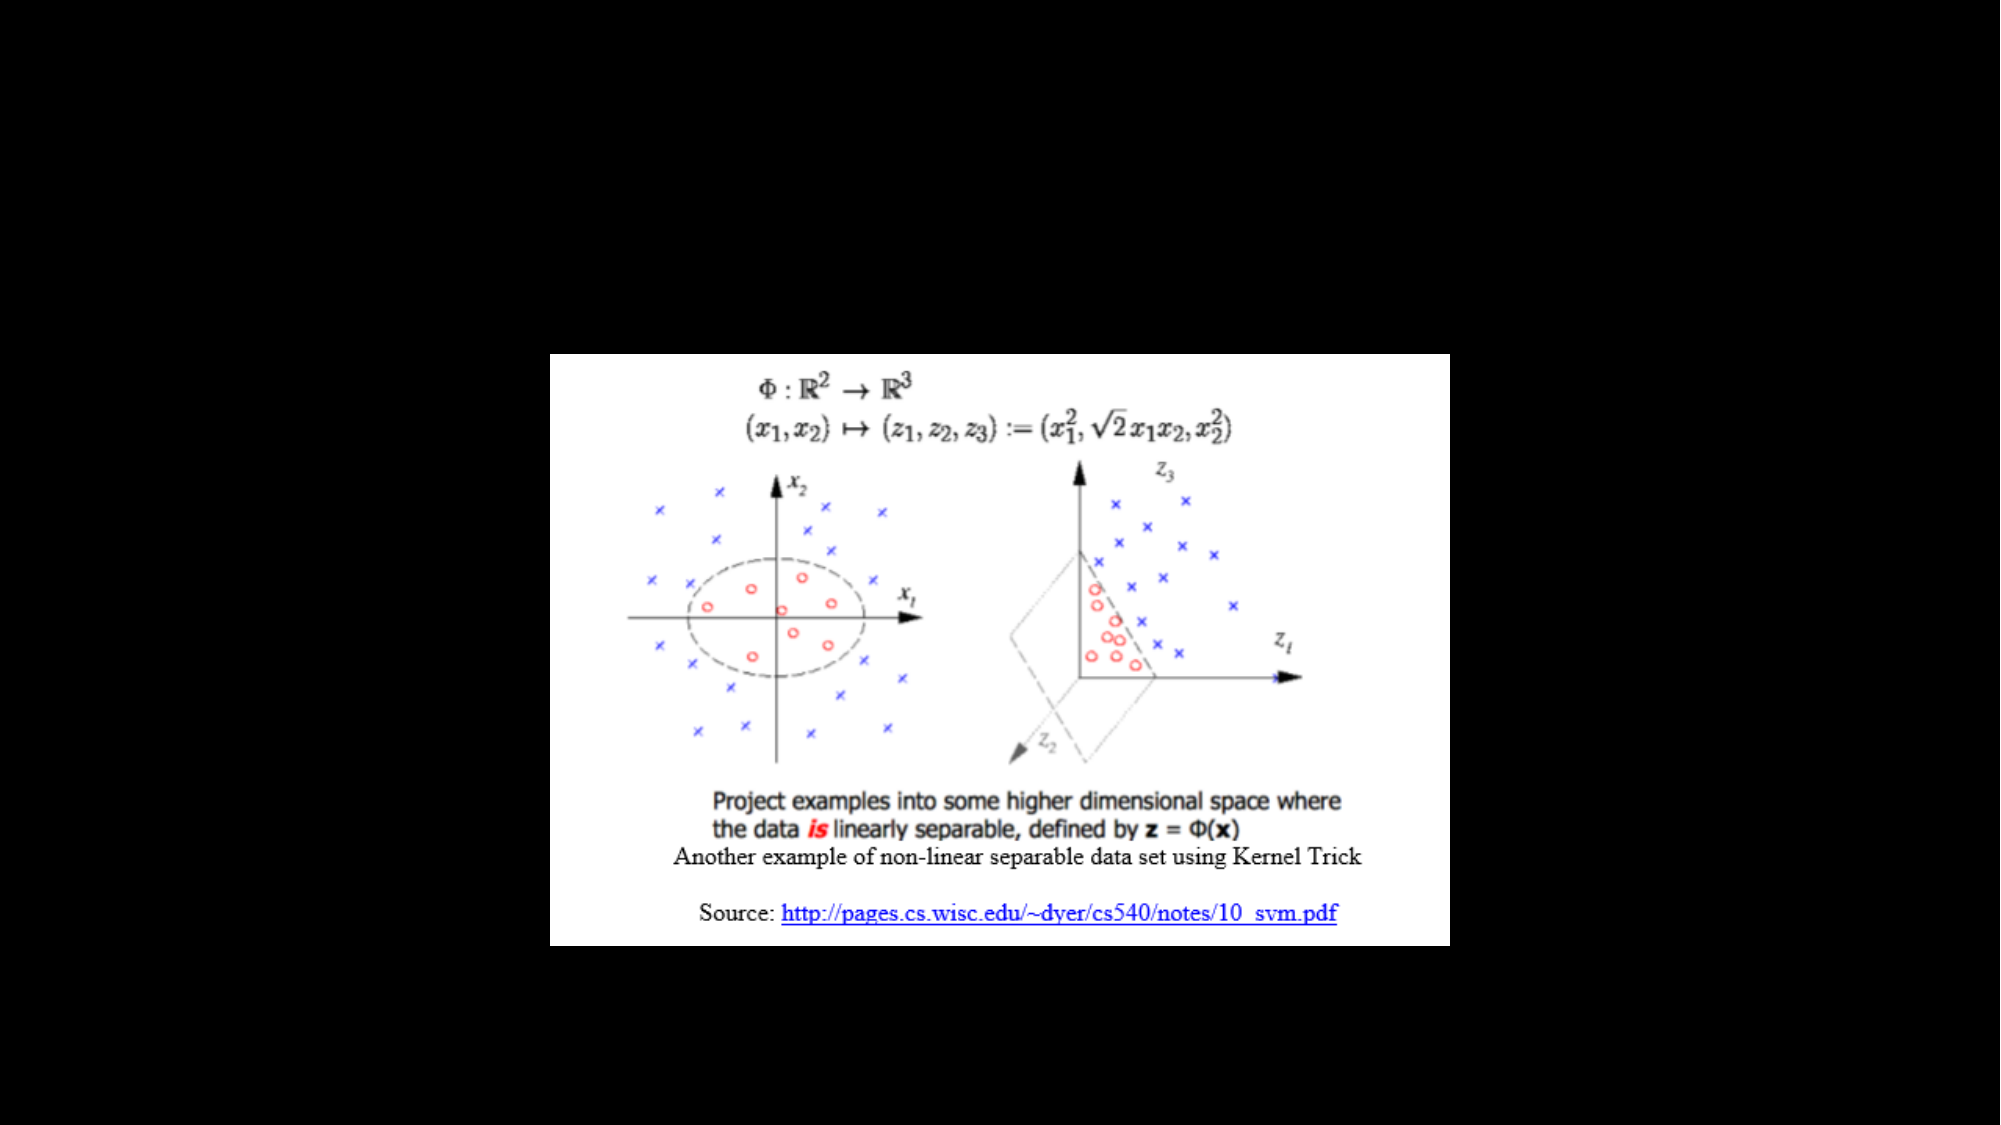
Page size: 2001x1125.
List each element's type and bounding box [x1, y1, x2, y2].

list [550, 354, 1450, 946]
